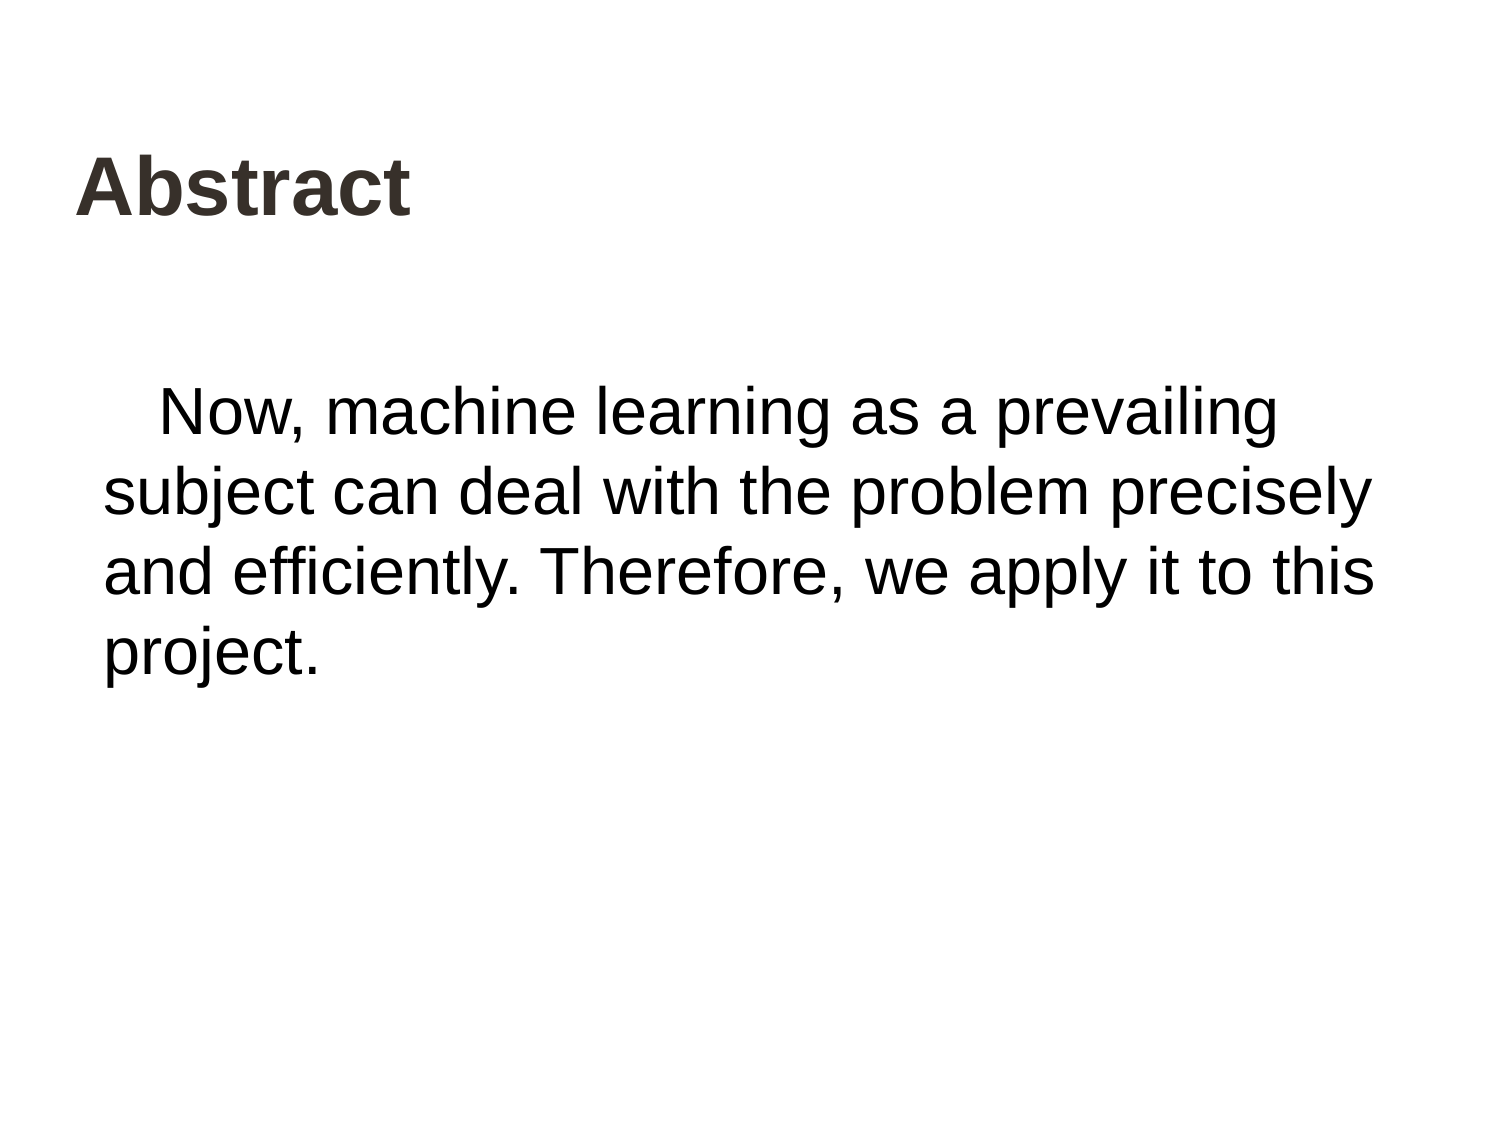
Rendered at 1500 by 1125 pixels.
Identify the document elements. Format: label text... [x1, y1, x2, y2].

title Abstract [59, 126, 1438, 238]
list Now, machine learning as a prevailing subject can deal with the problem precisely and efficiently. Therefore, we apply it to this project. [88, 266, 1473, 1048]
